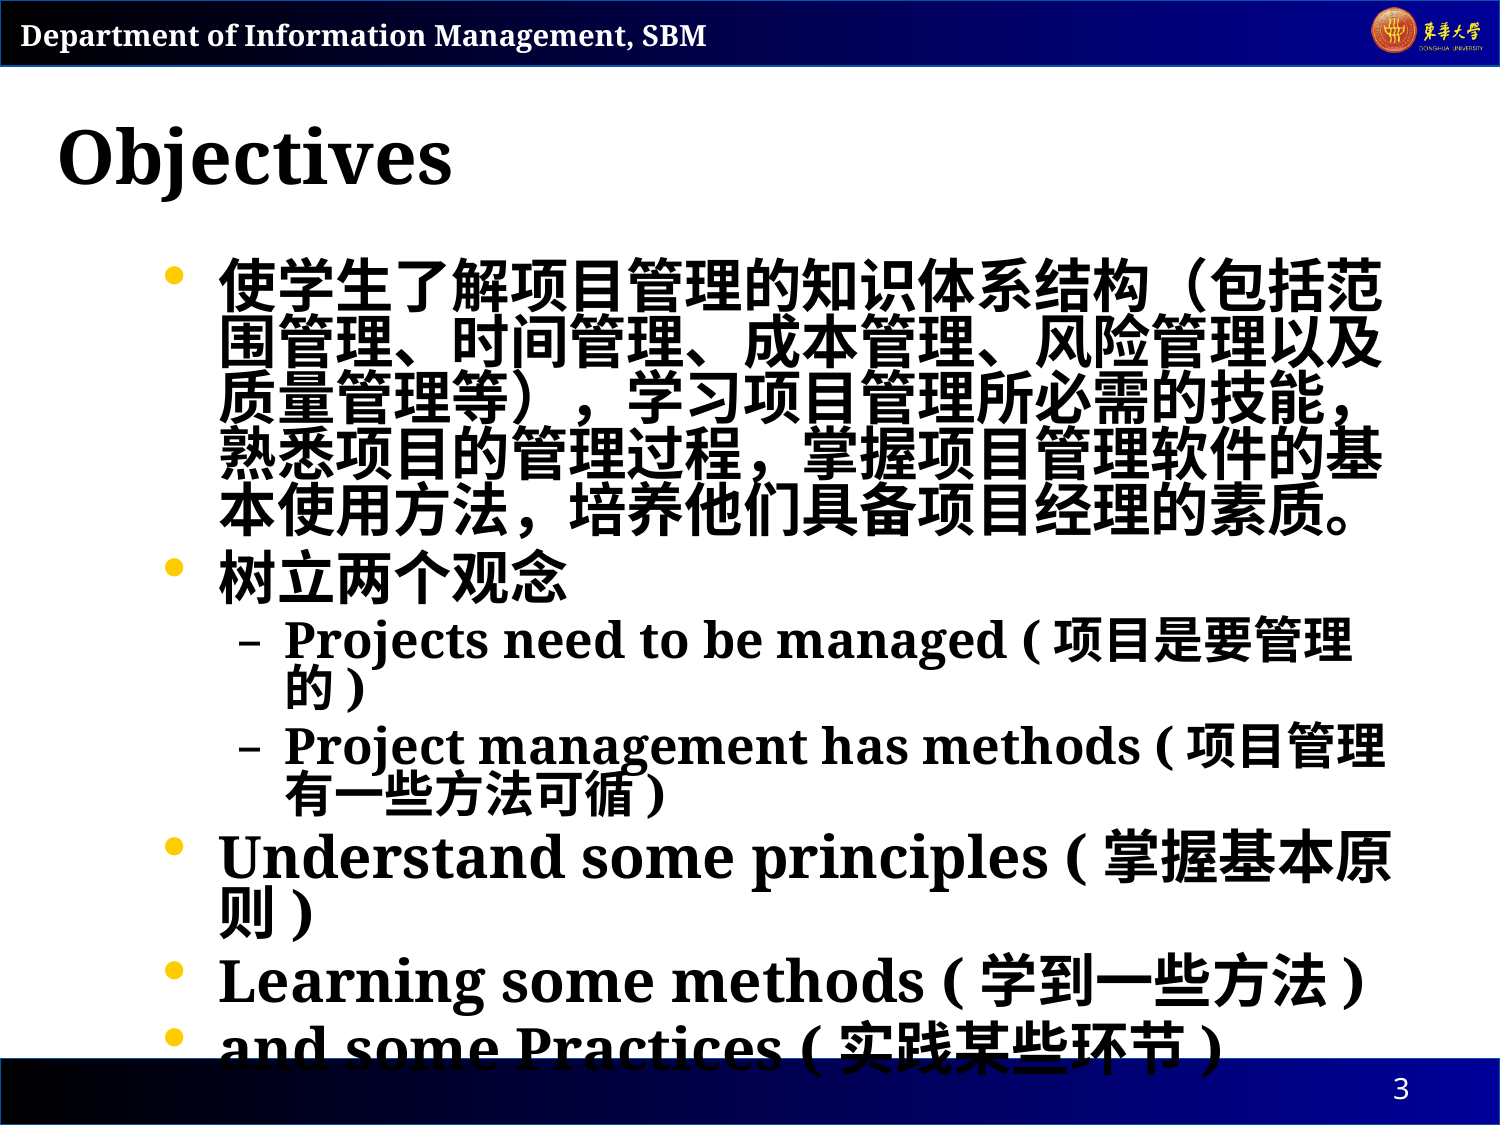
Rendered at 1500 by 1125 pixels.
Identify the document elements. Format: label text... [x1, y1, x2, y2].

slide_number 2 [1074, 1039, 1426, 1118]
picture [1371, 7, 1483, 53]
title Objectives [40, 101, 1392, 209]
list 使学生了解项目管理的知识体系结构（包括范围管理、时间管理、成本管理、风险管理以及质量管理等），学习项目管理所必需的技能，熟悉项目的管理过程，掌握项目管理软件的基本使用方法，培养他们具备项目经理的素质。 树立两个观念 Projects need to be managed (项目是要管理的) Project management has methods (项目管理有一些方法可循) Understand some principles (掌握基本原则) Learning some methods (学到一些方法) and some Practices (实践某些环节) [147, 255, 1426, 988]
